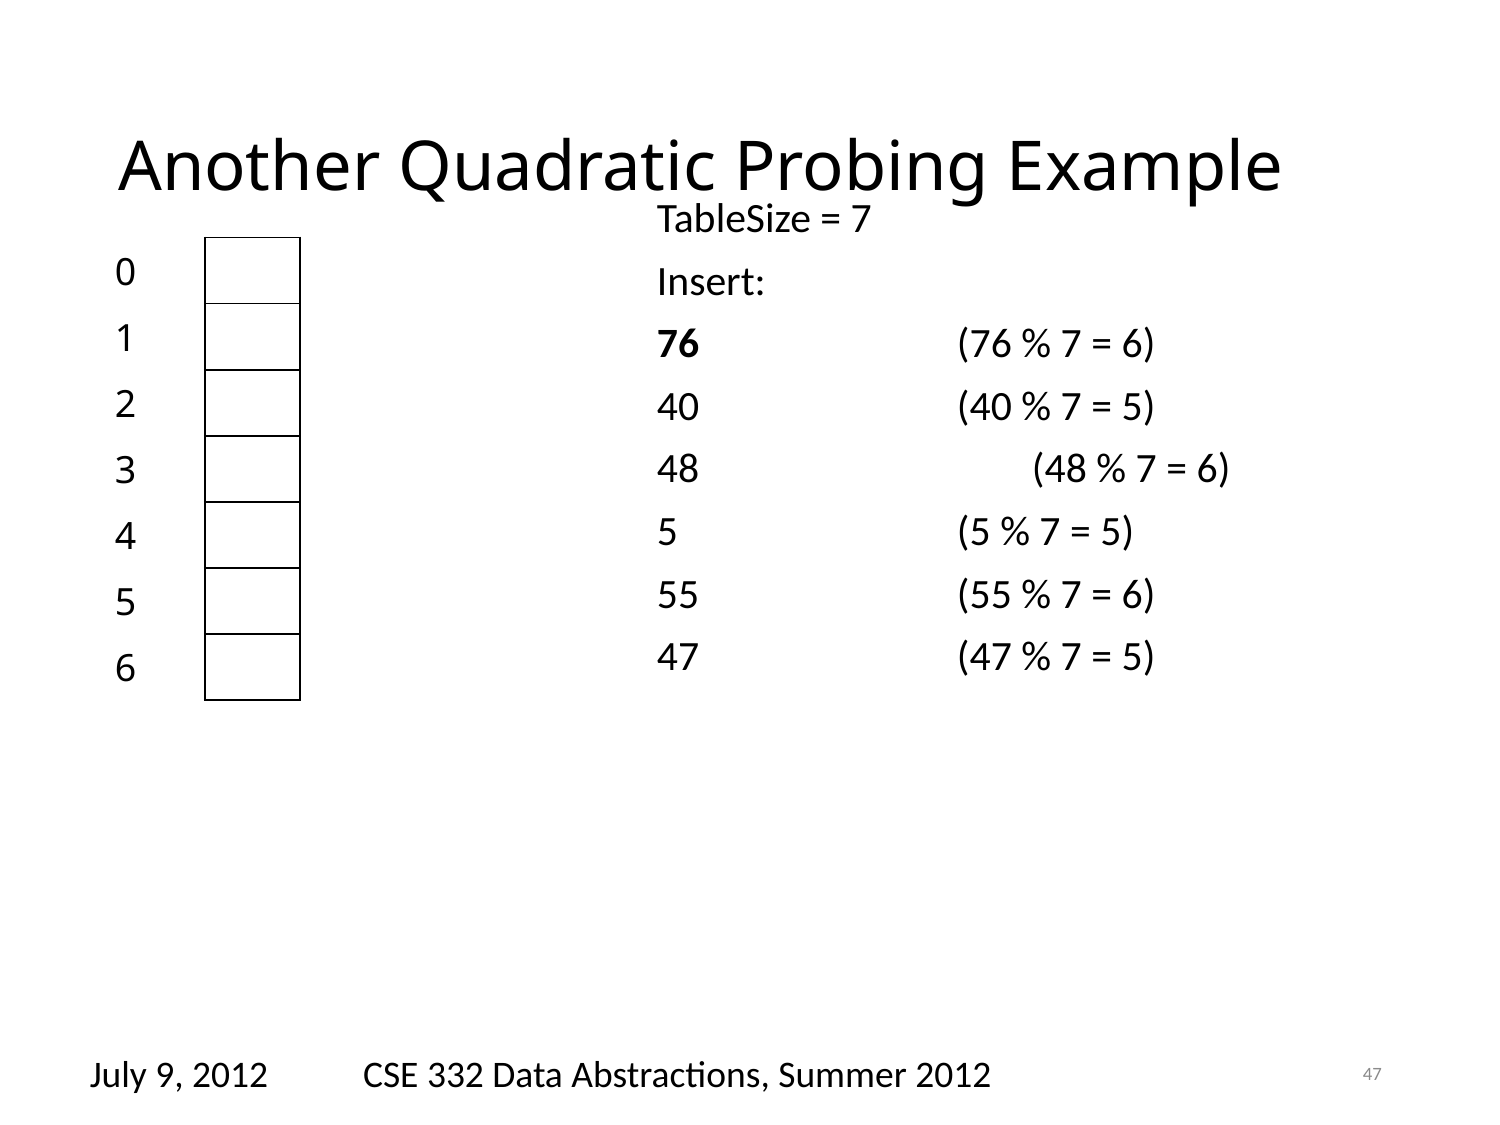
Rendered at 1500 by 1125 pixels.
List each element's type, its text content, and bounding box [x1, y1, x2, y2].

table_cell [206, 569, 299, 633]
table_cell 6 [100, 634, 204, 700]
text_box TableSize = 7 Insert: 76 (76 % 7 = 6) 40 (40 % 7 = 5) 48 (48 % 7 = 6) 5 (5 % 7 = 5) 55 (55 % 7 = 6) 47 (47 % 7 = 5) [642, 183, 1365, 874]
table_cell [206, 437, 299, 501]
table_header 0 [100, 238, 204, 304]
table_cell 4 [100, 502, 204, 568]
table_header [206, 238, 299, 303]
table_cell 5 [100, 568, 204, 634]
table_cell 3 [100, 436, 204, 502]
table_cell [206, 503, 299, 567]
slide_number 47 [1059, 1042, 1397, 1103]
table_cell 2 [100, 370, 204, 436]
table_cell [206, 304, 299, 369]
table_cell 1 [100, 304, 204, 370]
title Another Quadratic Probing Example [103, 59, 1397, 278]
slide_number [75, 1042, 338, 1103]
footer CSE 332 Data Abstractions, Summer 2012 [348, 1042, 1059, 1103]
table_cell [206, 371, 299, 435]
table_cell [206, 635, 299, 699]
